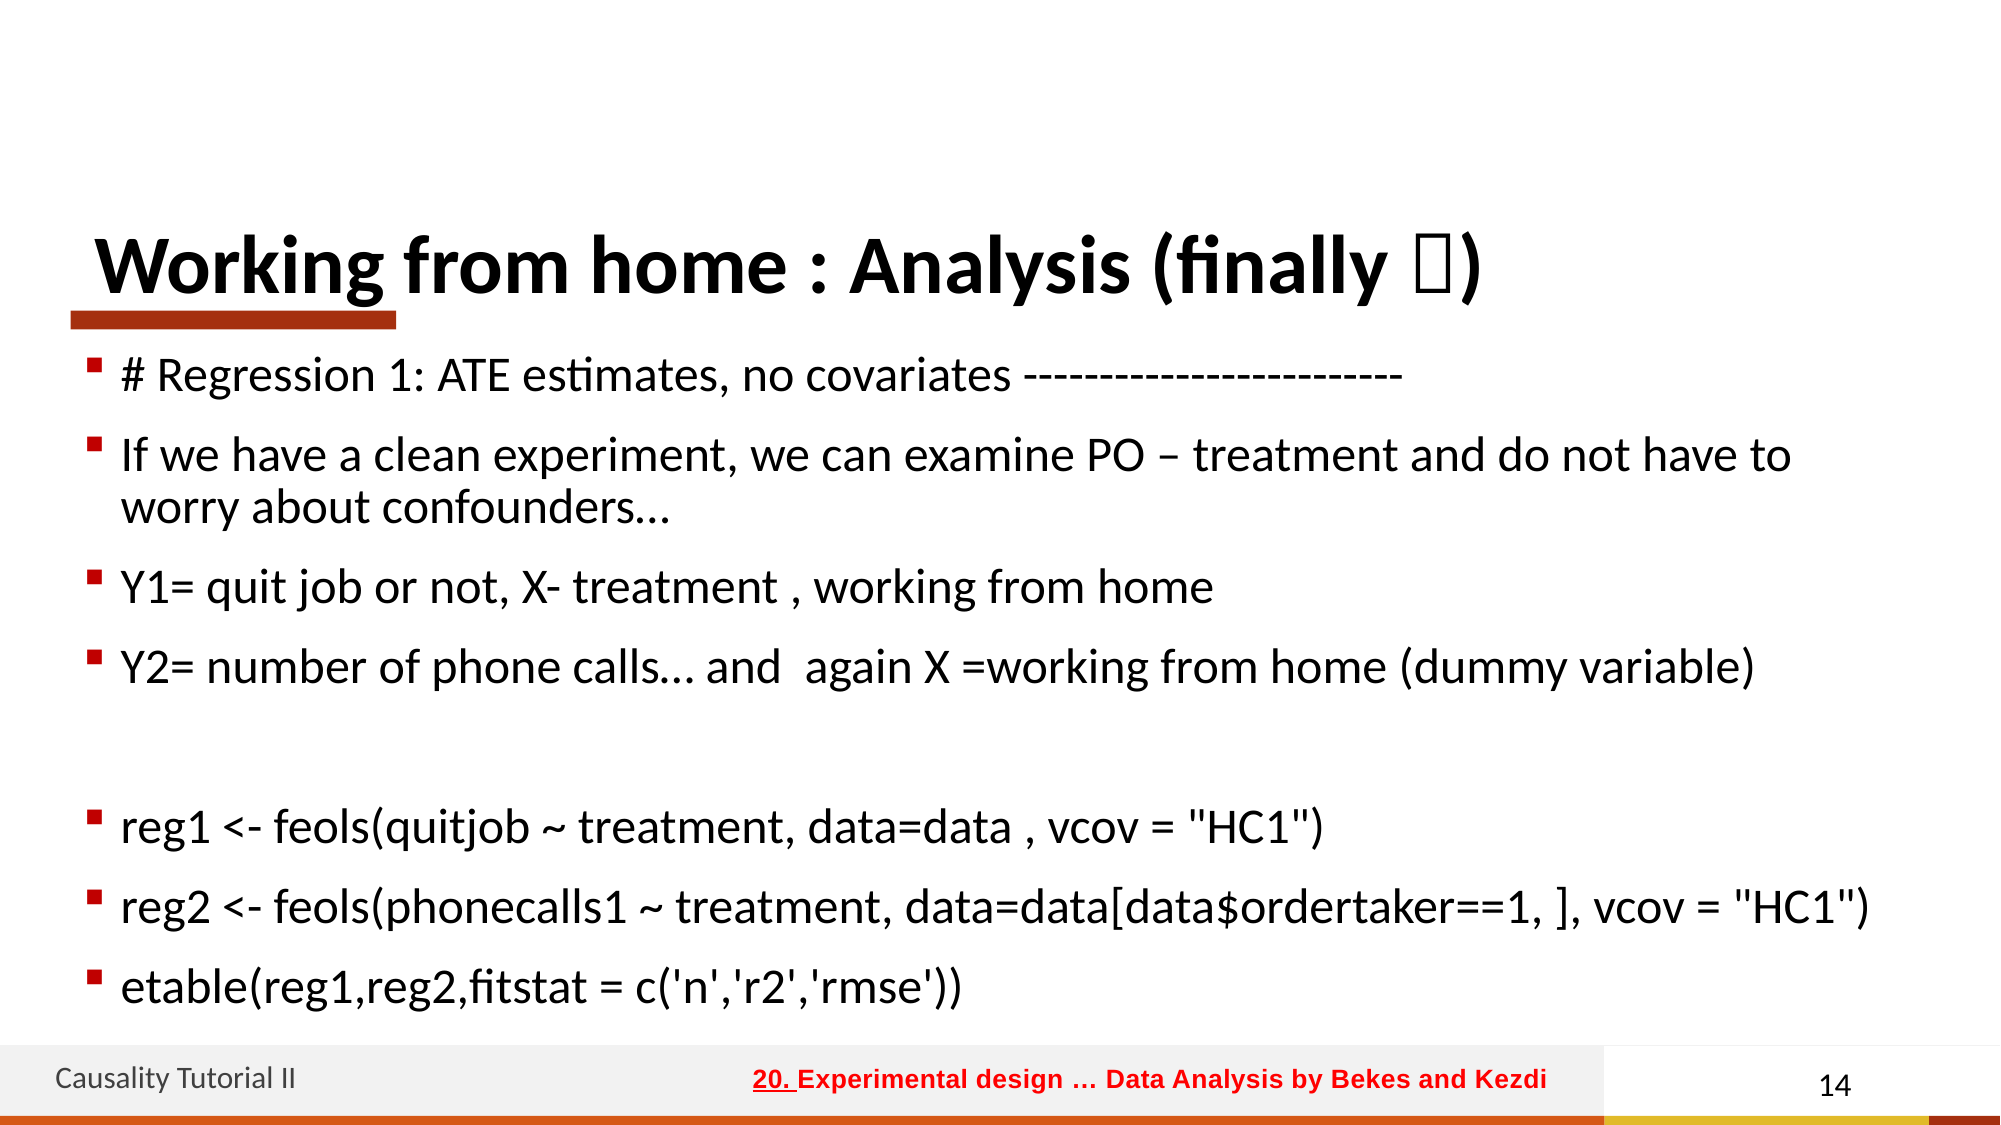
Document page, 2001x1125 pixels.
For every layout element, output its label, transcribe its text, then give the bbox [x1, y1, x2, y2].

text_box 20. Experimental design … Data Analysis by Bekes and Kezdi [748, 1059, 1552, 1094]
text_box [64, 290, 1776, 342]
title Working from home : Analysis (finally ) [79, 116, 1923, 319]
text_box 14 [1803, 1055, 1888, 1125]
text_box Causality Tutorial II [40, 1049, 700, 1115]
list # Regression 1: ATE estimates, no covariates ------------------------- If we have a clean experiment, we can examine PO – treatment and do not have to worry about confounders… Y1= quit job or not, X- treatment , working from home Y2= number of phone calls… and again X =working from home (dummy variable) reg1 <- feols(quitjob ~ treatment, data=data , vcov = "HC1") reg2 <- feols(phonecalls1 ~ treatment, data=data[data$ordertaker==1, ], vcov = "HC1") etable(reg1,reg2,fitstat = c('n','r2','rmse')) [68, 341, 1923, 953]
